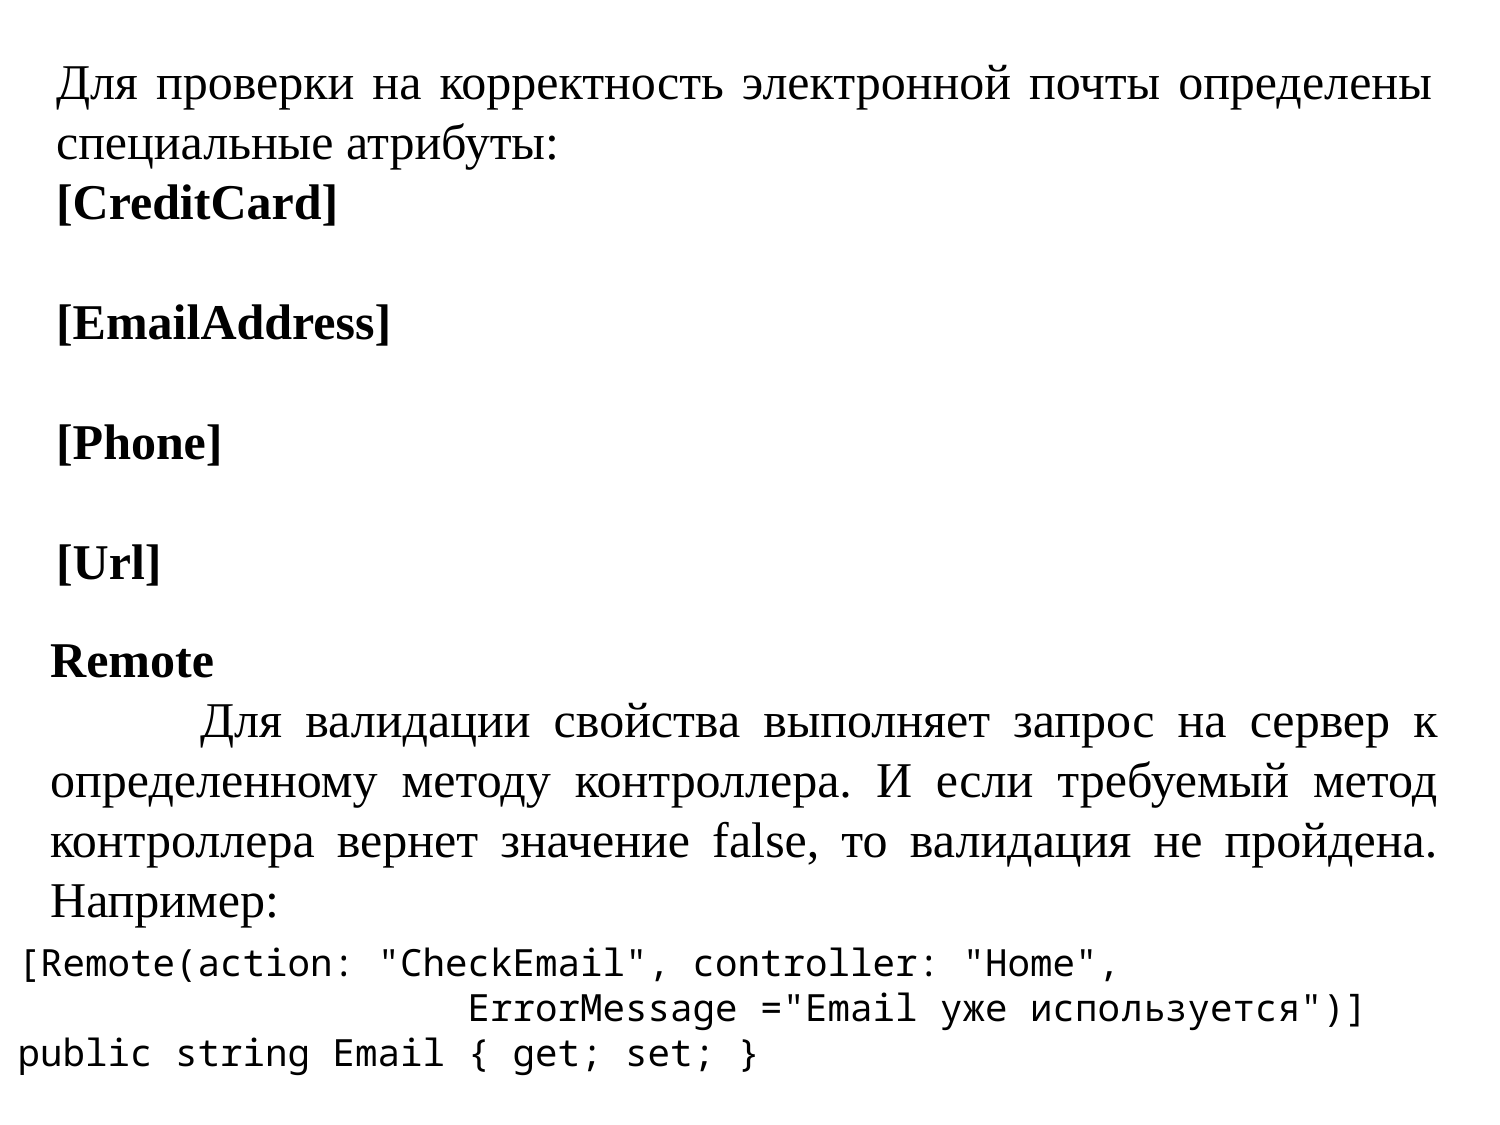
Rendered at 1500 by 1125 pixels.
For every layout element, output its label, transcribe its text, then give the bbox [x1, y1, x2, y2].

text_box Для проверки на корректность электронной почты определены специальные атрибуты: [CreditCard] [EmailAddress] [Phone] [Url] [41, 42, 1447, 620]
text_box [Remote(action: "CheckEmail", controller: "Home", ErrorMessage ="Email уже используется")] public string Email { get; set; } [17, 939, 1418, 1075]
text_box Remote Для валидации свойства выполняет запрос на сервер к определенному методу контроллера. И если требуемый метод контроллера вернет значение false, то валидация не пройдена. Например: [35, 620, 1453, 936]
